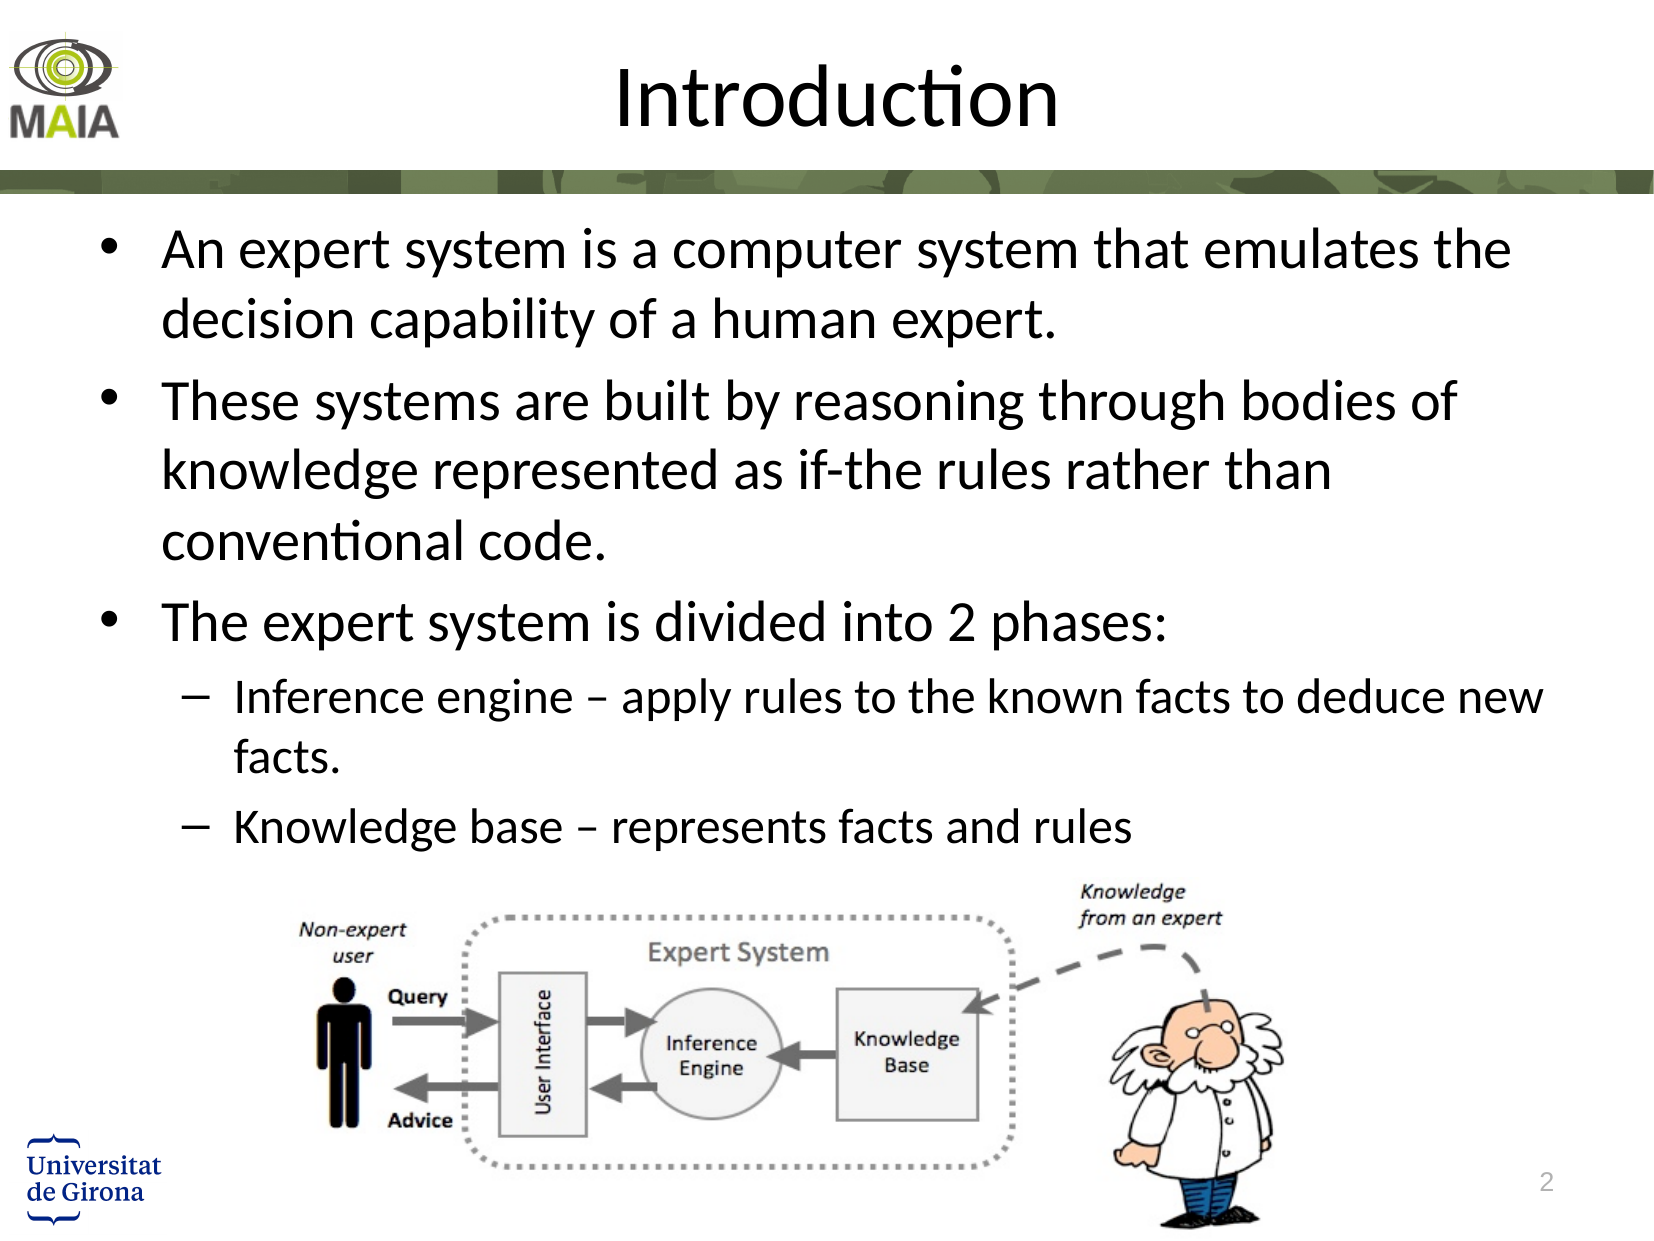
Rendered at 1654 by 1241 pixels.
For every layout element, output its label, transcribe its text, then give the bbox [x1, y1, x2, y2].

title Introduction [92, 29, 1582, 153]
list An expert system is a computer system that emulates the decision capability of a human expert. These systems are built by reasoning through bodies of knowledge represented as if-the rules rather than conventional code. The expert system is divided into 2 phases: Inference engine – apply rules to the known facts to deduce new facts. Knowledge base – represents facts and rules [82, 201, 1571, 1144]
picture [289, 877, 1292, 1241]
slide_number 2 [1296, 1149, 1571, 1216]
picture [8, 31, 92, 144]
